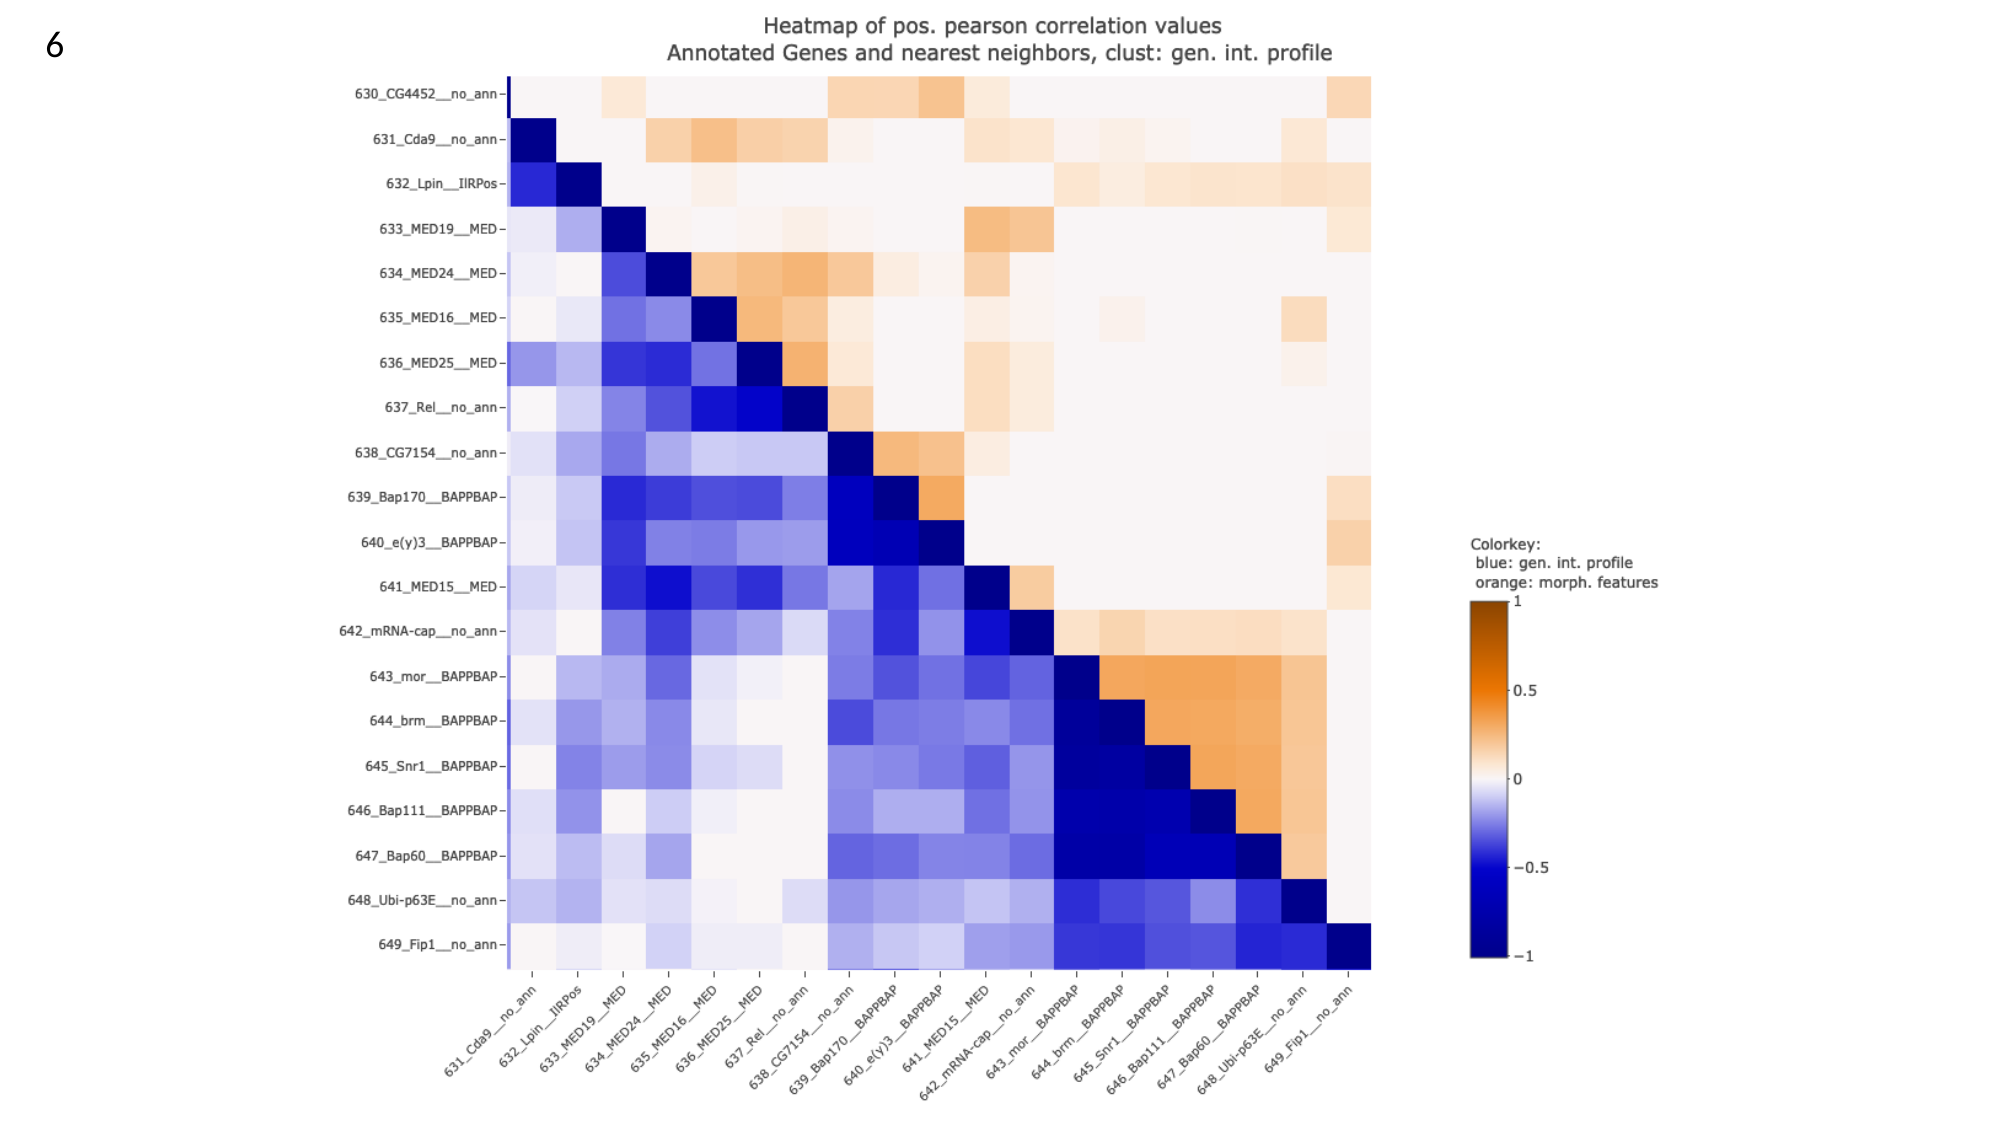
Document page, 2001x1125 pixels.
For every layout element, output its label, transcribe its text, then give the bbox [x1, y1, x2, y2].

text_box 6 [30, 12, 80, 73]
picture [324, 0, 1676, 1125]
